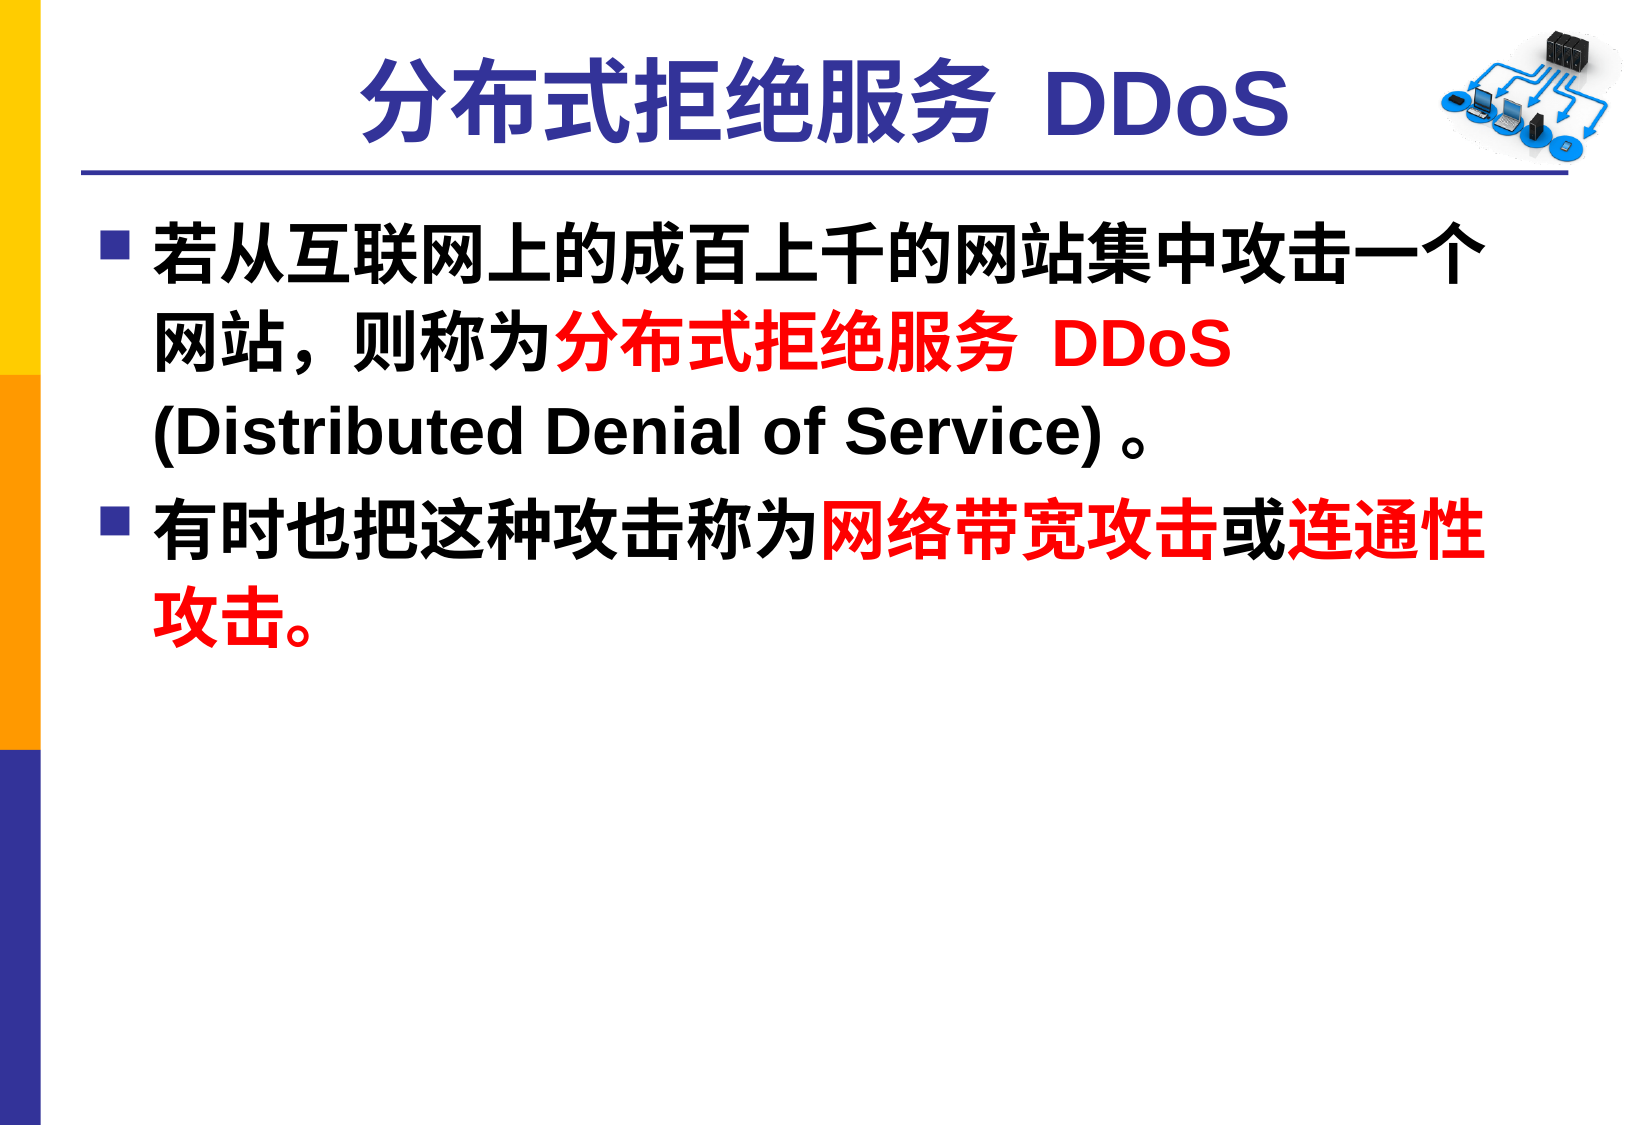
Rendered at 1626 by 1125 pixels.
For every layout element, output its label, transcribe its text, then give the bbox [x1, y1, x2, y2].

title 分布式拒绝服务 DDoS [81, 30, 1569, 161]
list 若从互联网上的成百上千的网站集中攻击一个网站，则称为分布式拒绝服务 DDoS (Distributed Denial of Service)。 有时也把这种攻击称为网络带宽攻击或连通性攻击。 [81, 196, 1569, 1006]
picture [1438, 30, 1624, 165]
